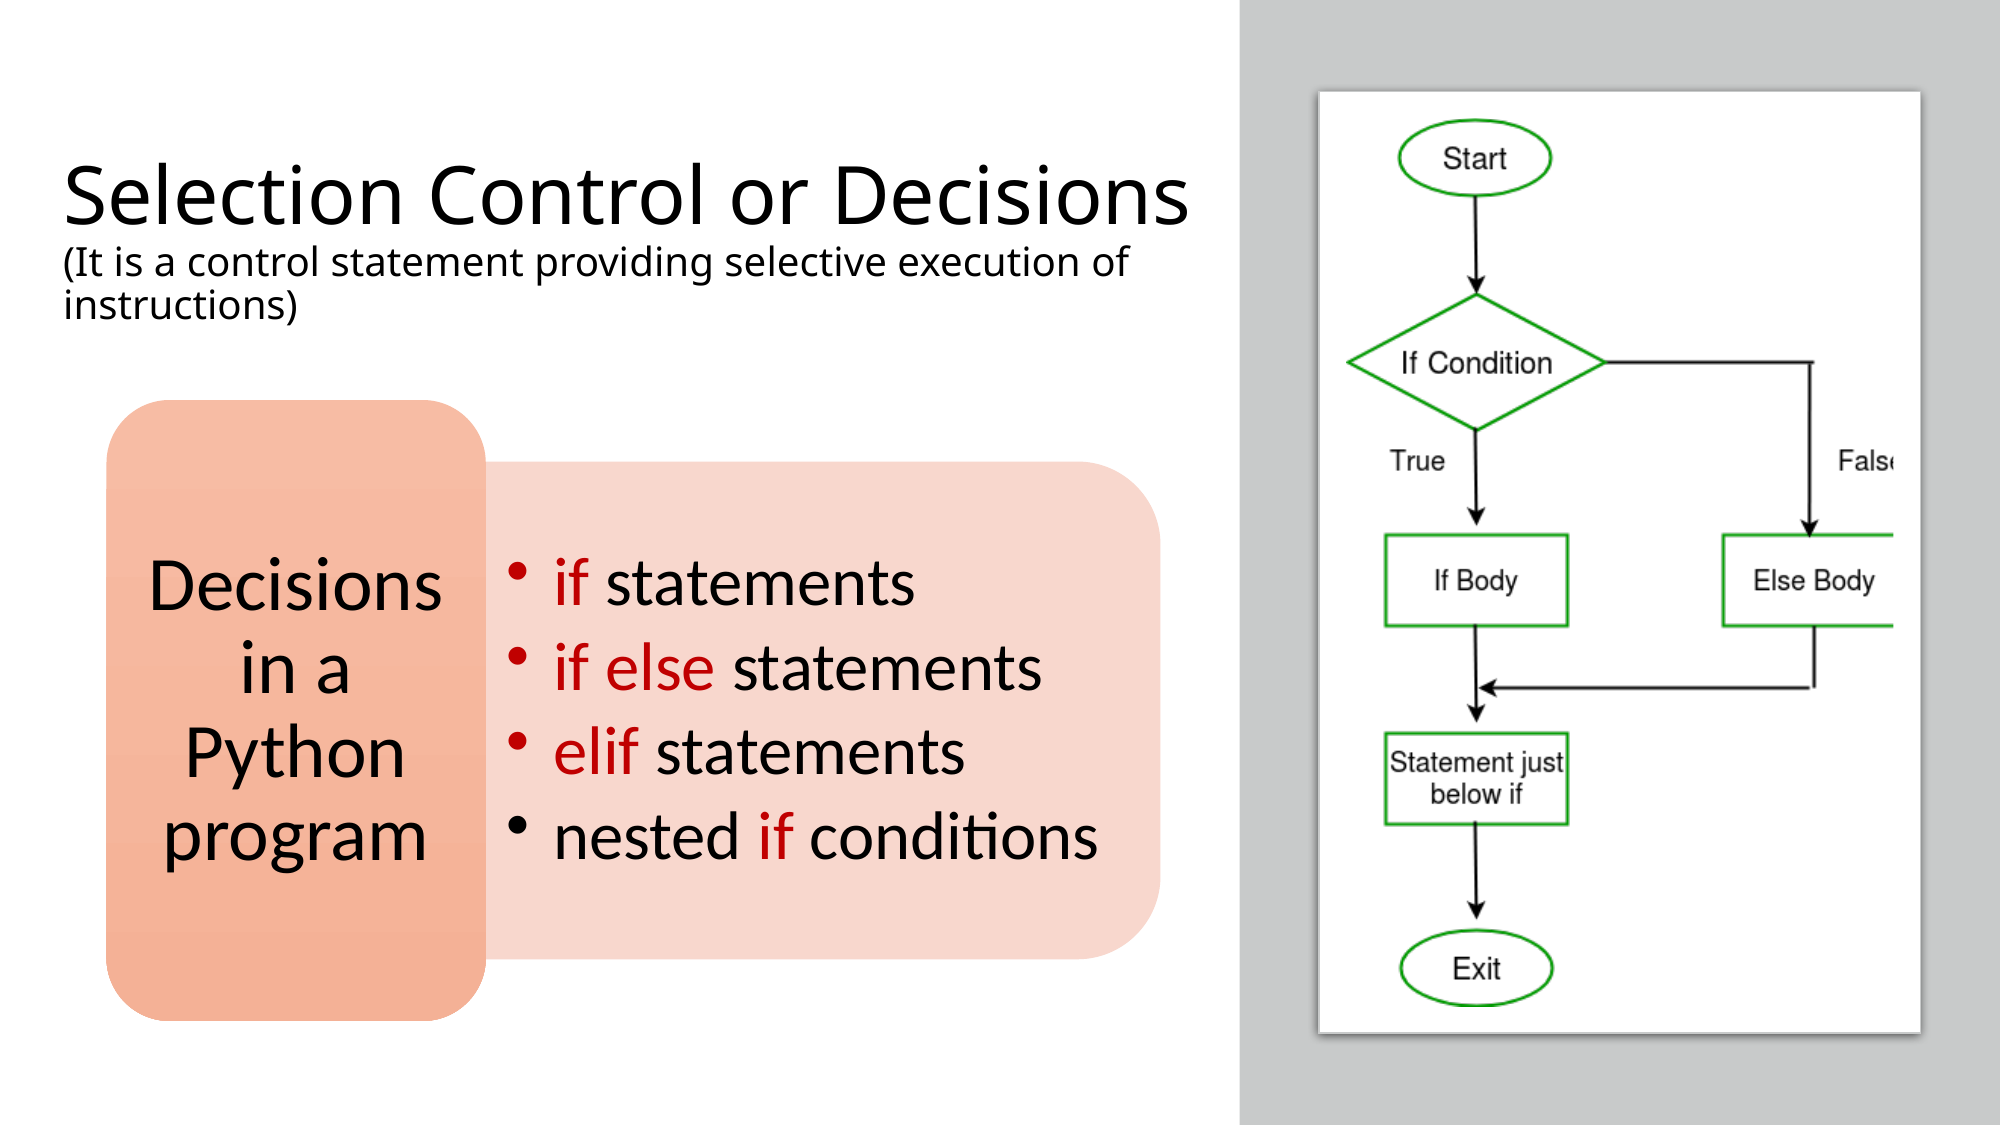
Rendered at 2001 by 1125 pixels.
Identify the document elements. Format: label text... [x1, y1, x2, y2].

text_box [1238, 0, 2000, 1125]
text_box Decisions in a Python program [106, 399, 486, 1021]
picture [1346, 118, 1894, 1007]
text_box if statements if else statements elif statements nested if conditions [486, 461, 1161, 960]
text_box [1318, 91, 1922, 1034]
title Selection Control or Decisions (It is a control statement providing selective execution of instructions) [48, 104, 1226, 380]
